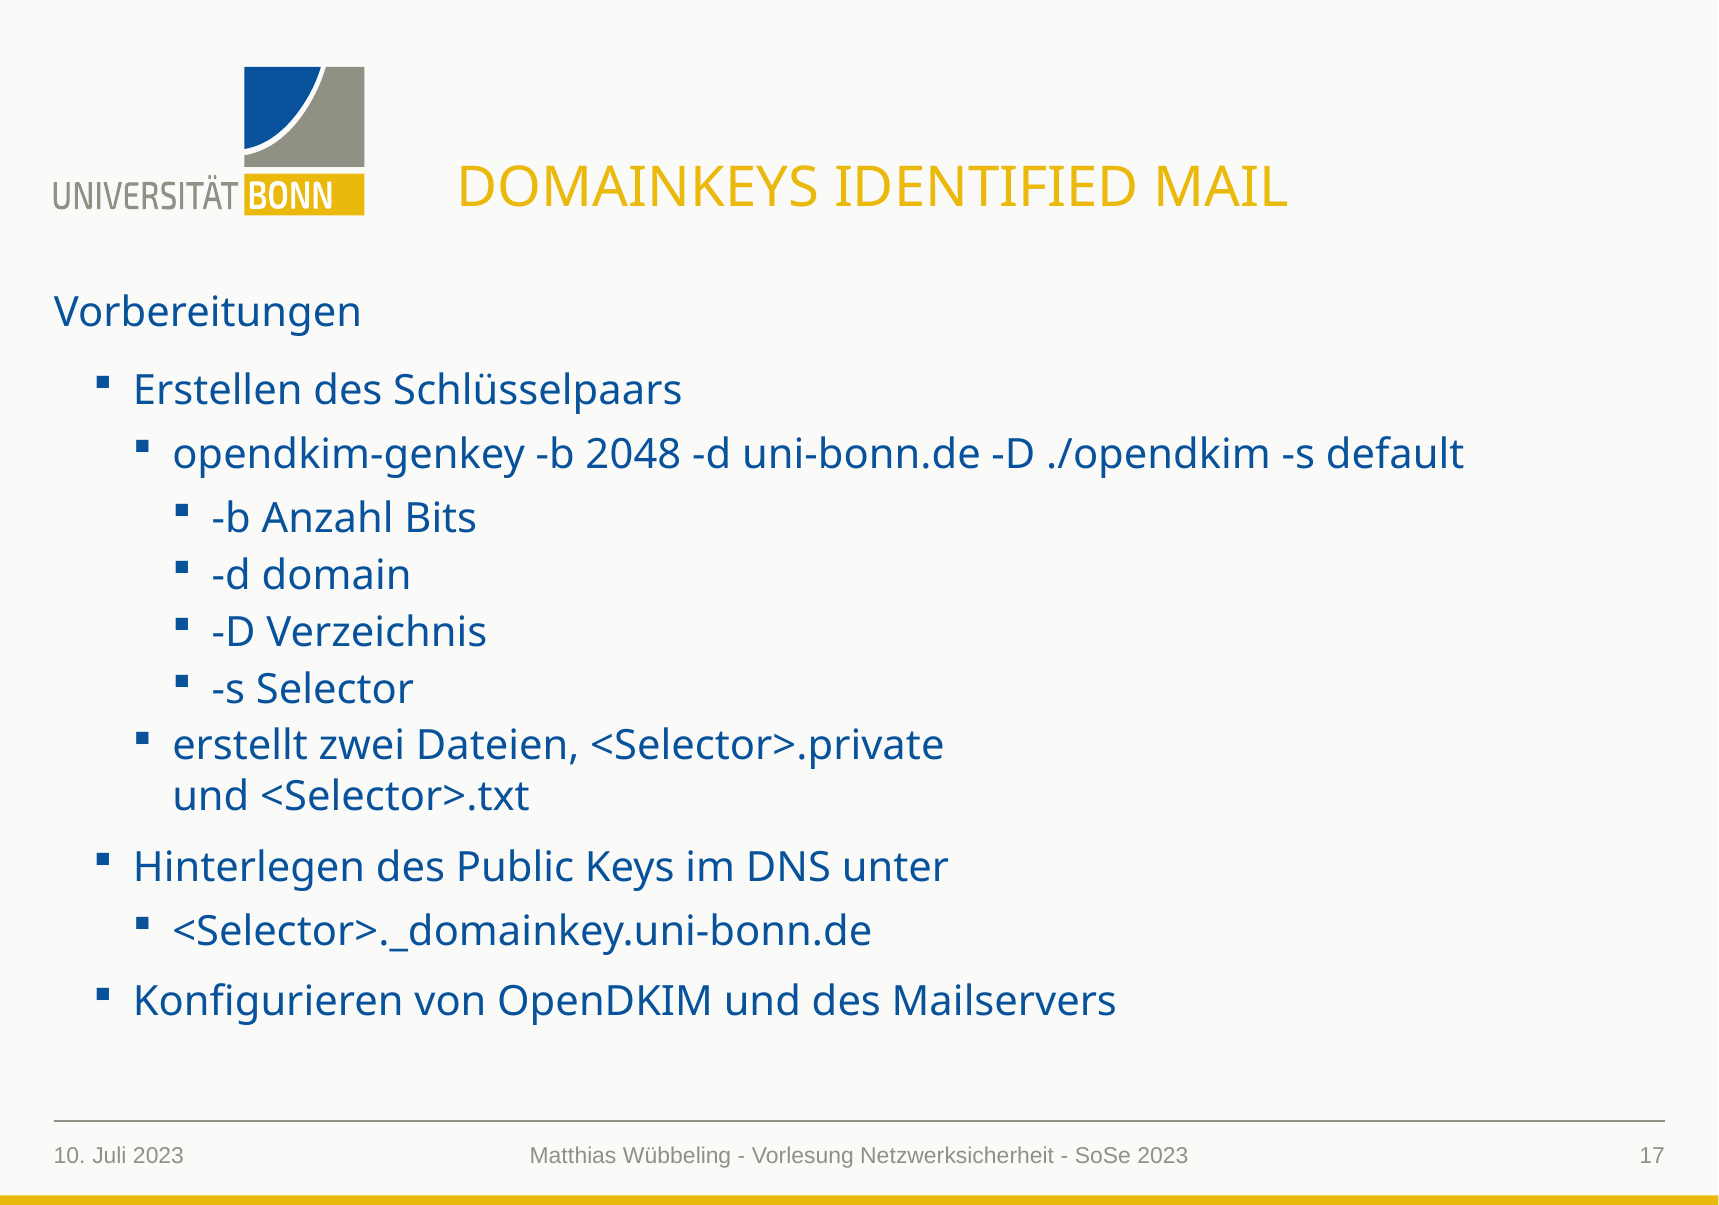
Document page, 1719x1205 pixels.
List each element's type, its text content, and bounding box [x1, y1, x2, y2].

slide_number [53, 1121, 215, 1189]
title DomainKeys Identified Mail [456, 67, 1665, 218]
slide_number 17 [1557, 1121, 1665, 1189]
list Vorbereitungen Erstellen des Schlüsselpaars opendkim-genkey -b 2048 -d uni-bonn.de -D ./opendkim -s default -b Anzahl Bits -d domain -D Verzeichnis -s Selector erstellt zwei Dateien, <Selector>.private und <Selector>.txt Hinterlegen des Public Keys im DNS unter <Selector>._domainkey.uni-bonn.de Konfigurieren von OpenDKIM und des Mailservers [53, 284, 1665, 1103]
footer Matthias Wübbeling - Vorlesung Netzwerksicherheit - SoSe 2023 [389, 1121, 1329, 1189]
picture [154, 732, 1564, 1103]
